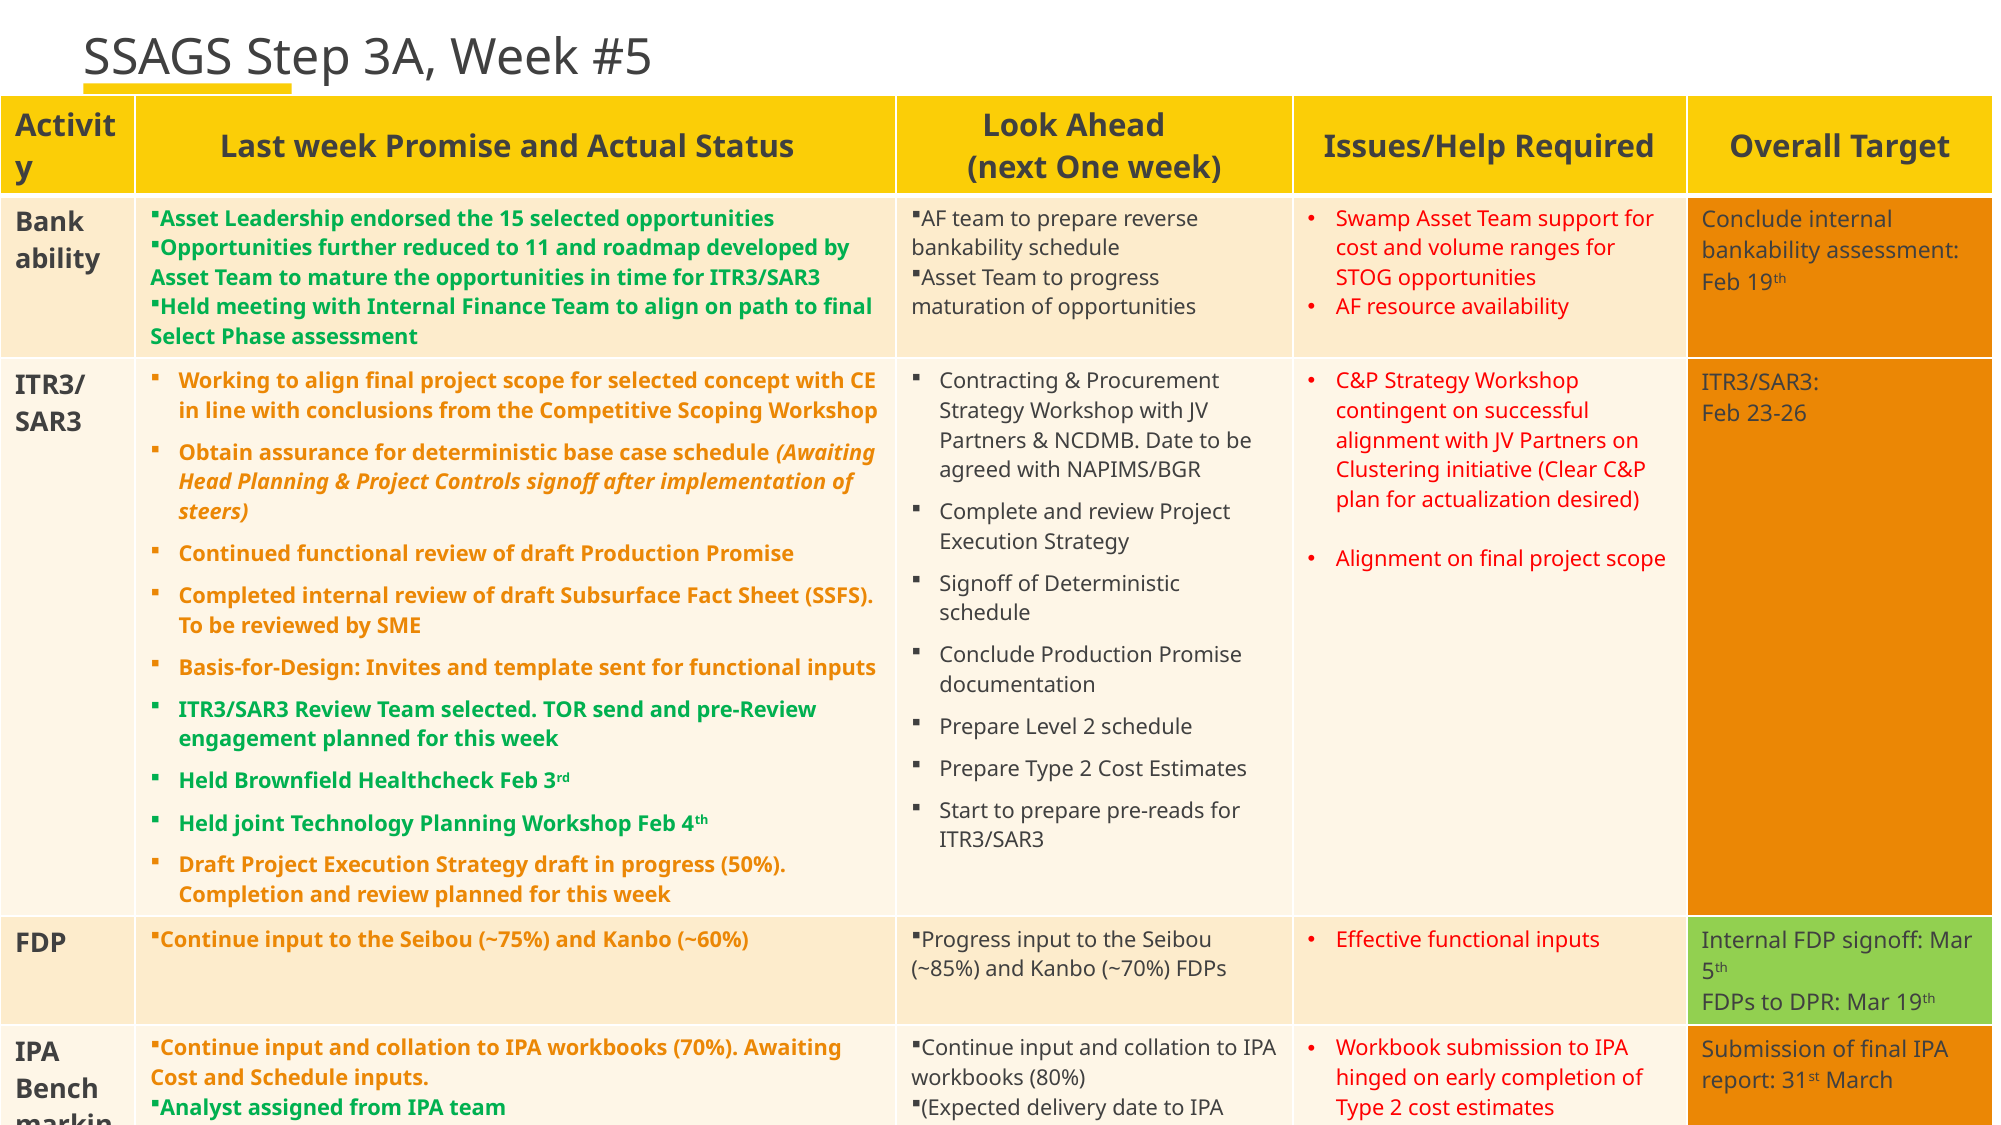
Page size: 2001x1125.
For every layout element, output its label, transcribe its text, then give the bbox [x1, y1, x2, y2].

table_cell ITR3/ SAR3 [1, 359, 134, 915]
table_cell Bank ability [1, 198, 134, 357]
table_cell Asset Leadership endorsed the 15 selected opportunities Opportunities further reduced to 11 and roadmap developed by Asset Team to mature the opportunities in time for ITR3/SAR3 Held meeting with Internal Finance Team to align on path to final Select Phase assessment [136, 198, 895, 357]
table_header Activity [1, 96, 134, 193]
table_cell Progress input to the Seibou (~85%) and Kanbo (~70%) FDPs [897, 917, 1292, 1024]
table_cell Submission of final IPA report: 31st March [1688, 1026, 1992, 1125]
table_header Issues/Help Required [1294, 96, 1686, 193]
table_cell Workbook submission to IPA hinged on early completion of Type 2 cost estimates [1294, 1026, 1686, 1125]
table_cell FDP [1, 917, 134, 1024]
table_cell Swamp Asset Team support for cost and volume ranges for STOG opportunities AF resource availability [1294, 198, 1686, 357]
table_cell Continue input and collation to IPA workbooks (80%) (Expected delivery date to IPA team Feb 19th) [897, 1026, 1292, 1125]
table_cell Internal FDP signoff: Mar 5th FDPs to DPR: Mar 19th [1688, 917, 1992, 1024]
table_cell Continue input to the Seibou (~75%) and Kanbo (~60%) [136, 917, 895, 1024]
table_cell Conclude internal bankability assessment: Feb 19th [1688, 198, 1992, 357]
table_cell C&P Strategy Workshop contingent on successful alignment with JV Partners on Clustering initiative (Clear C&P plan for actualization desired) Alignment on final project scope [1294, 359, 1686, 915]
table_cell Continue input and collation to IPA workbooks (70%). Awaiting Cost and Schedule inputs. Analyst assigned from IPA team [136, 1026, 895, 1125]
table_header Last week Promise and Actual Status [136, 96, 895, 193]
title SSAGS Step 3A, Week #5 [83, 24, 1917, 94]
table_cell AF team to prepare reverse bankability schedule Asset Team to progress maturation of opportunities [897, 198, 1292, 357]
table_header Look Ahead (next One week) [897, 96, 1292, 193]
table_cell Working to align final project scope for selected concept with CE in line with conclusions from the Competitive Scoping Workshop Obtain assurance for deterministic base case schedule (Awaiting Head Planning & Project Controls signoff after implementation of steers) Continued functional review of draft Production Promise Completed internal review of draft Subsurface Fact Sheet (SSFS). To be reviewed by SME Basis-for-Design: Invites and template sent for functional inputs ITR3/SAR3 Review Team selected. TOR send and pre-Review engagement planned for this week Held Brownfield Healthcheck Feb 3rd Held joint Technology Planning Workshop Feb 4th Draft Project Execution Strategy draft in progress (50%). Completion and review planned for this week [136, 359, 895, 915]
table_cell IPA Bench marking [1, 1026, 134, 1125]
table_cell Effective functional inputs [1294, 917, 1686, 1024]
table_cell Contracting & Procurement Strategy Workshop with JV Partners & NCDMB. Date to be agreed with NAPIMS/BGR Complete and review Project Execution Strategy Signoff of Deterministic schedule Conclude Production Promise documentation Prepare Level 2 schedule Prepare Type 2 Cost Estimates Start to prepare pre-reads for ITR3/SAR3 [897, 359, 1292, 915]
table_header Overall Target [1688, 96, 1992, 193]
table_cell ITR3/SAR3: Feb 23-26 [1688, 359, 1992, 915]
